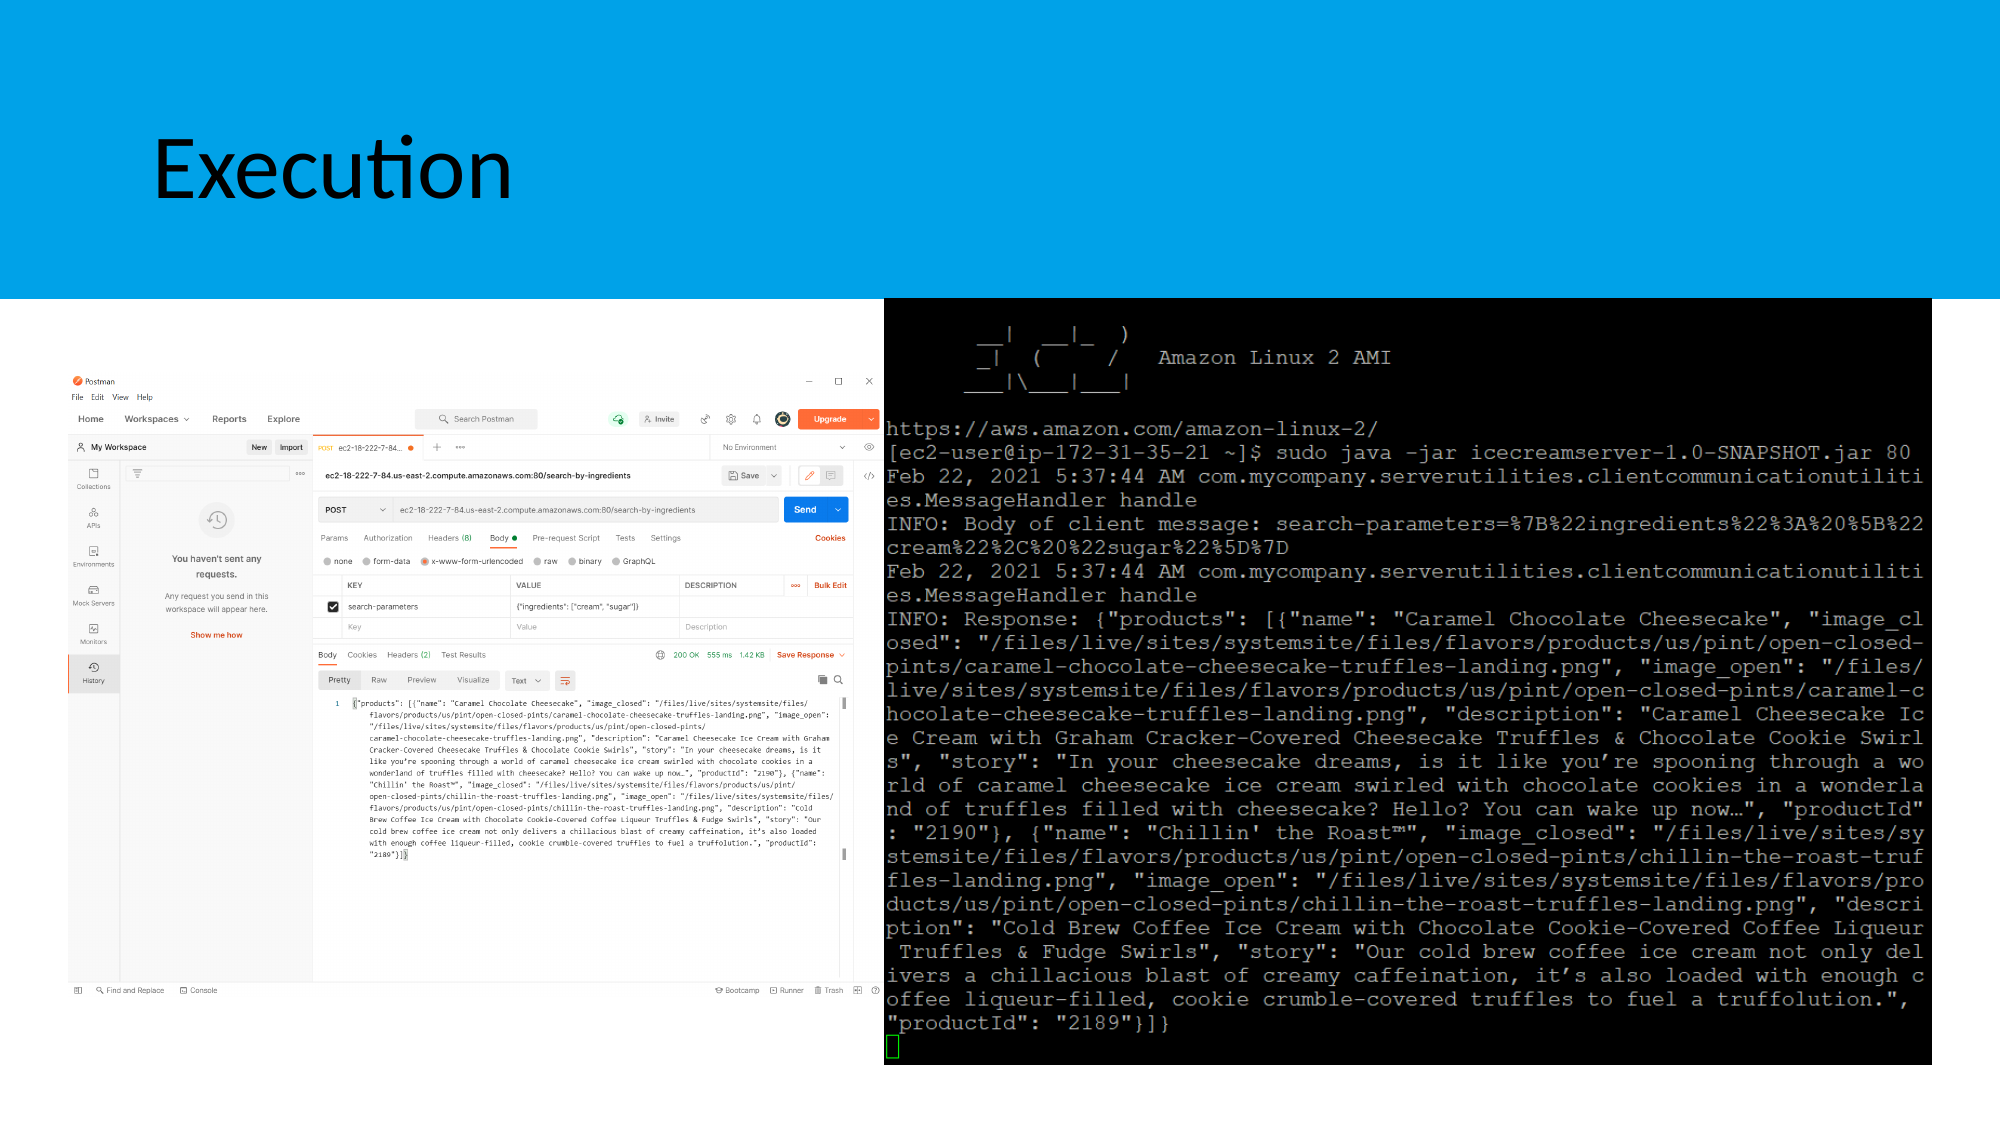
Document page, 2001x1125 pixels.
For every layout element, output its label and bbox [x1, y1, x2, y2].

picture [325, 156, 359, 197]
picture [239, 155, 275, 197]
picture [369, 141, 409, 197]
picture [403, 136, 411, 144]
picture [201, 156, 233, 197]
picture [284, 155, 315, 197]
picture [422, 155, 461, 197]
picture [160, 140, 192, 197]
picture [68, 299, 1932, 1065]
picture [474, 155, 507, 197]
